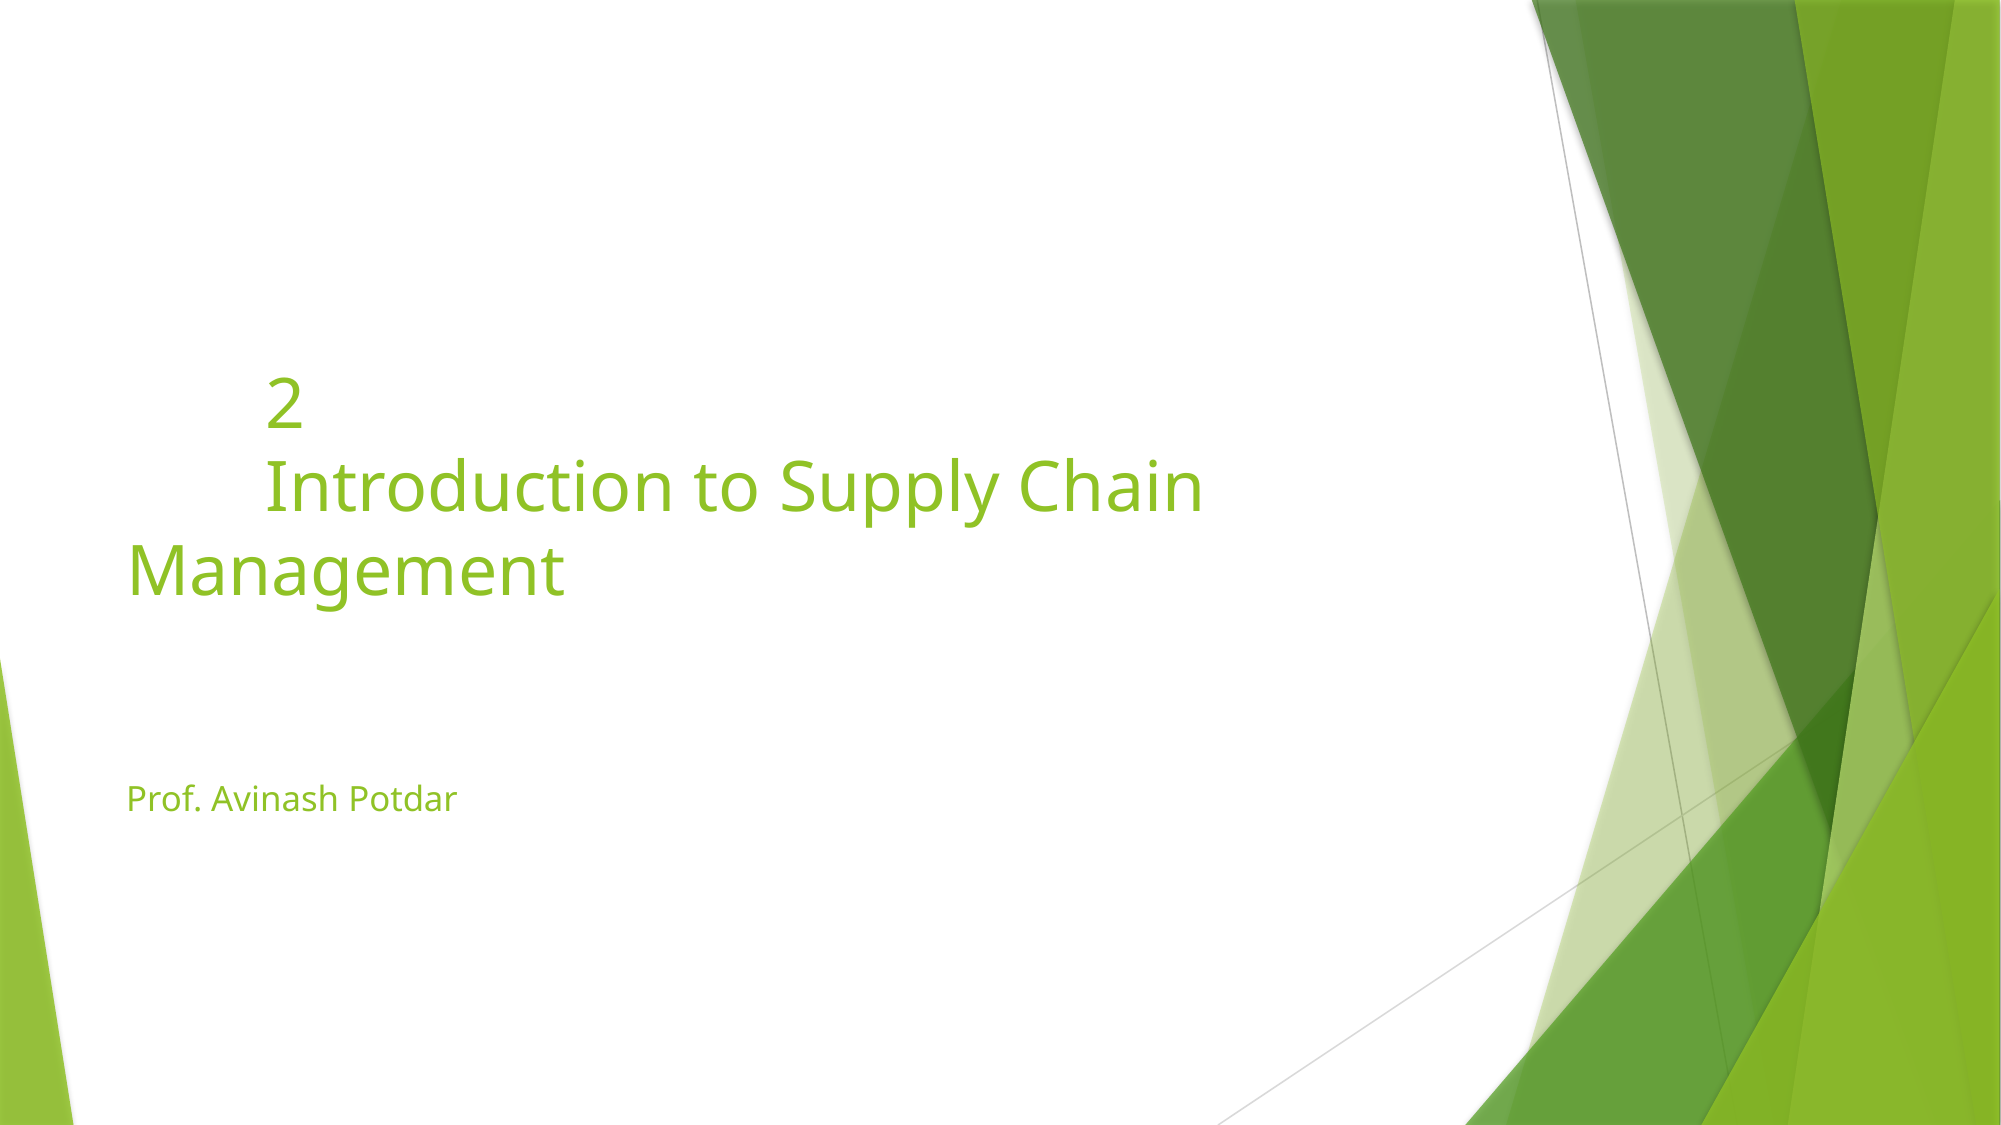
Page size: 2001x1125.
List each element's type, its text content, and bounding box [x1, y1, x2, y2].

title 2 Introduction to Supply Chain Management Prof. Avinash Potdar [111, 99, 1522, 941]
